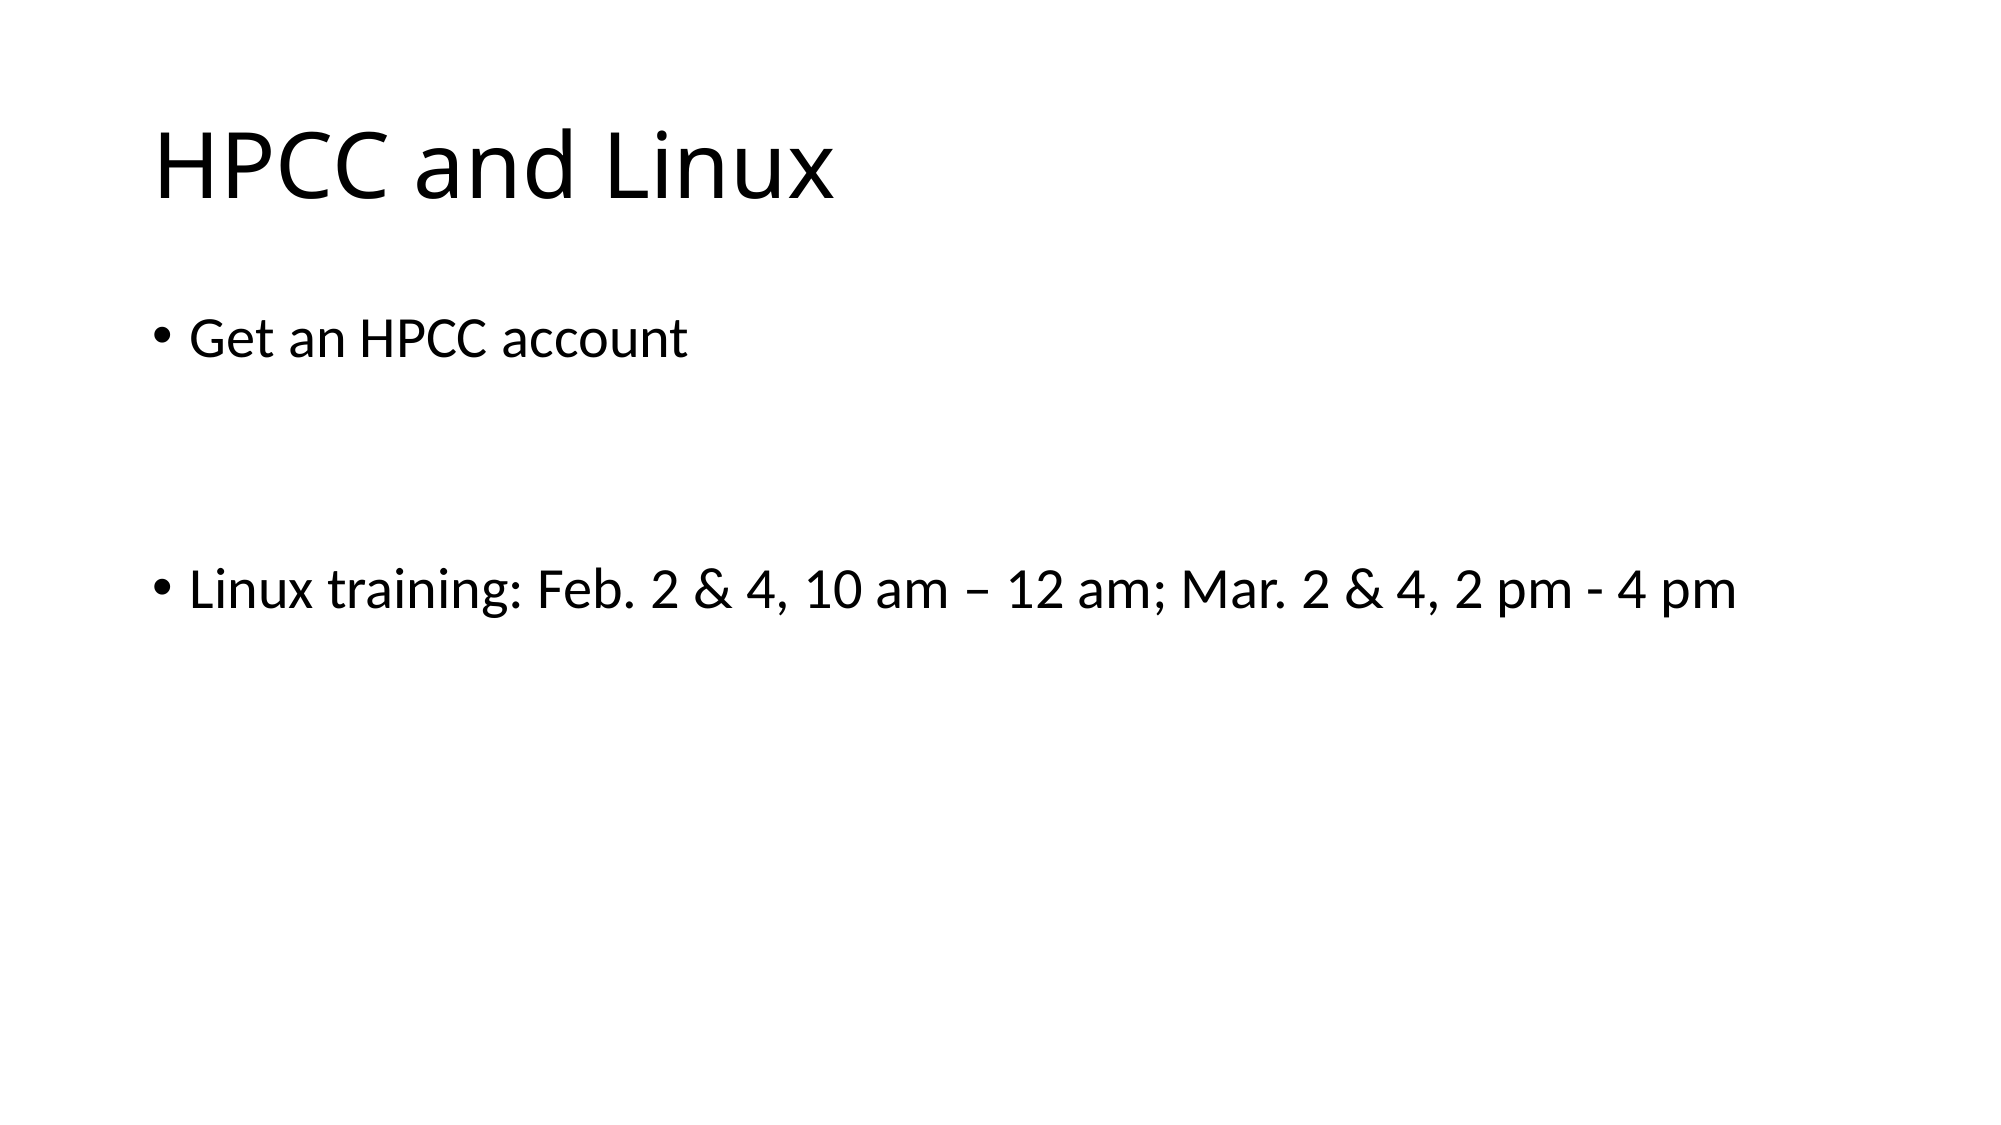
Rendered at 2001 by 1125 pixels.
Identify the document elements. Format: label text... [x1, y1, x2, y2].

list Get an HPCC account Linux training: Feb. 2 & 4, 10 am – 12 am; Mar. 2 & 4, 2 pm - 4 pm [137, 299, 1863, 1014]
title HPCC and Linux [137, 59, 1863, 278]
